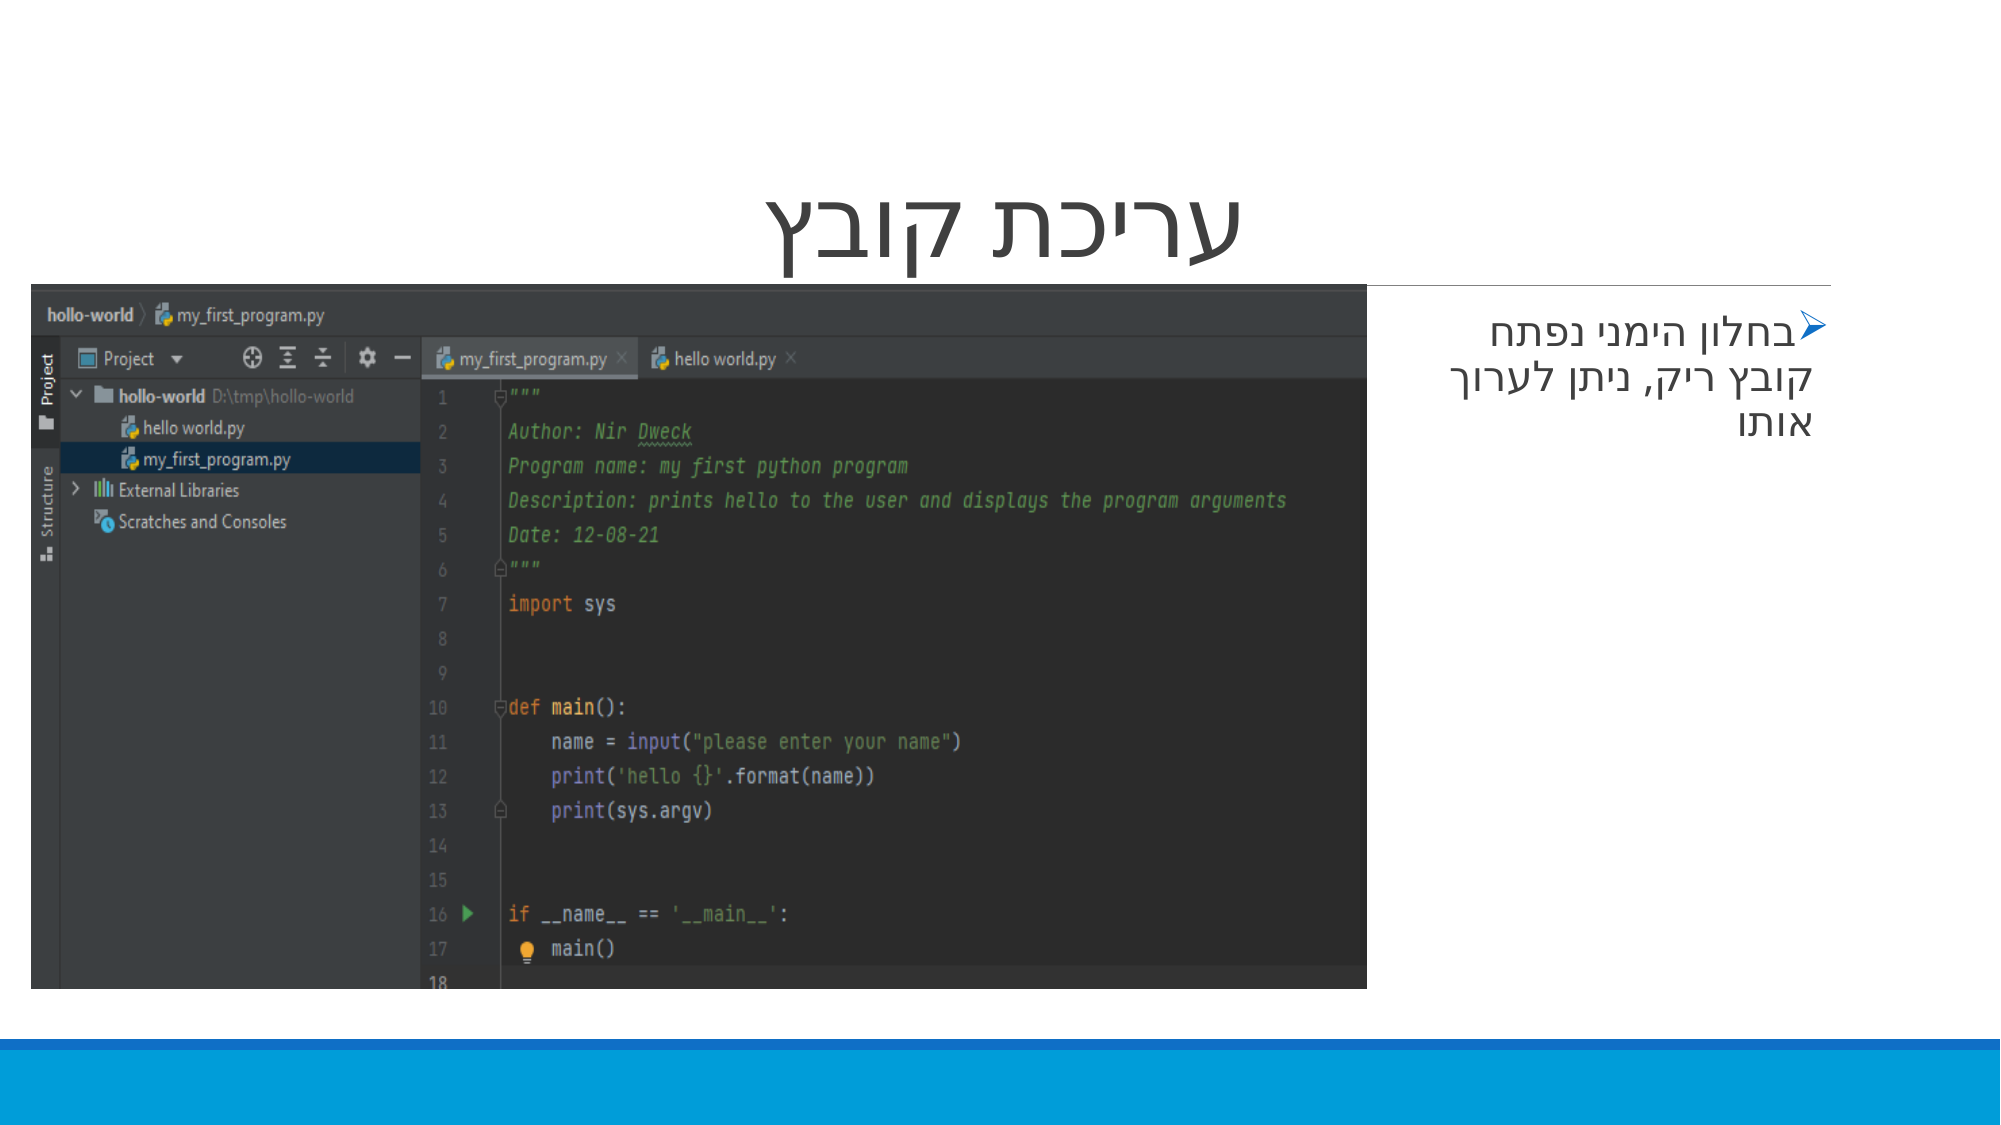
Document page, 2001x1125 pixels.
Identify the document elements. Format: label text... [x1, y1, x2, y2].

list בחלון הימני נפתח קובץ ריק, ניתן לערוך אותו [1395, 302, 1830, 963]
picture [31, 284, 1367, 989]
title עריכת קובץ [180, 47, 1830, 285]
